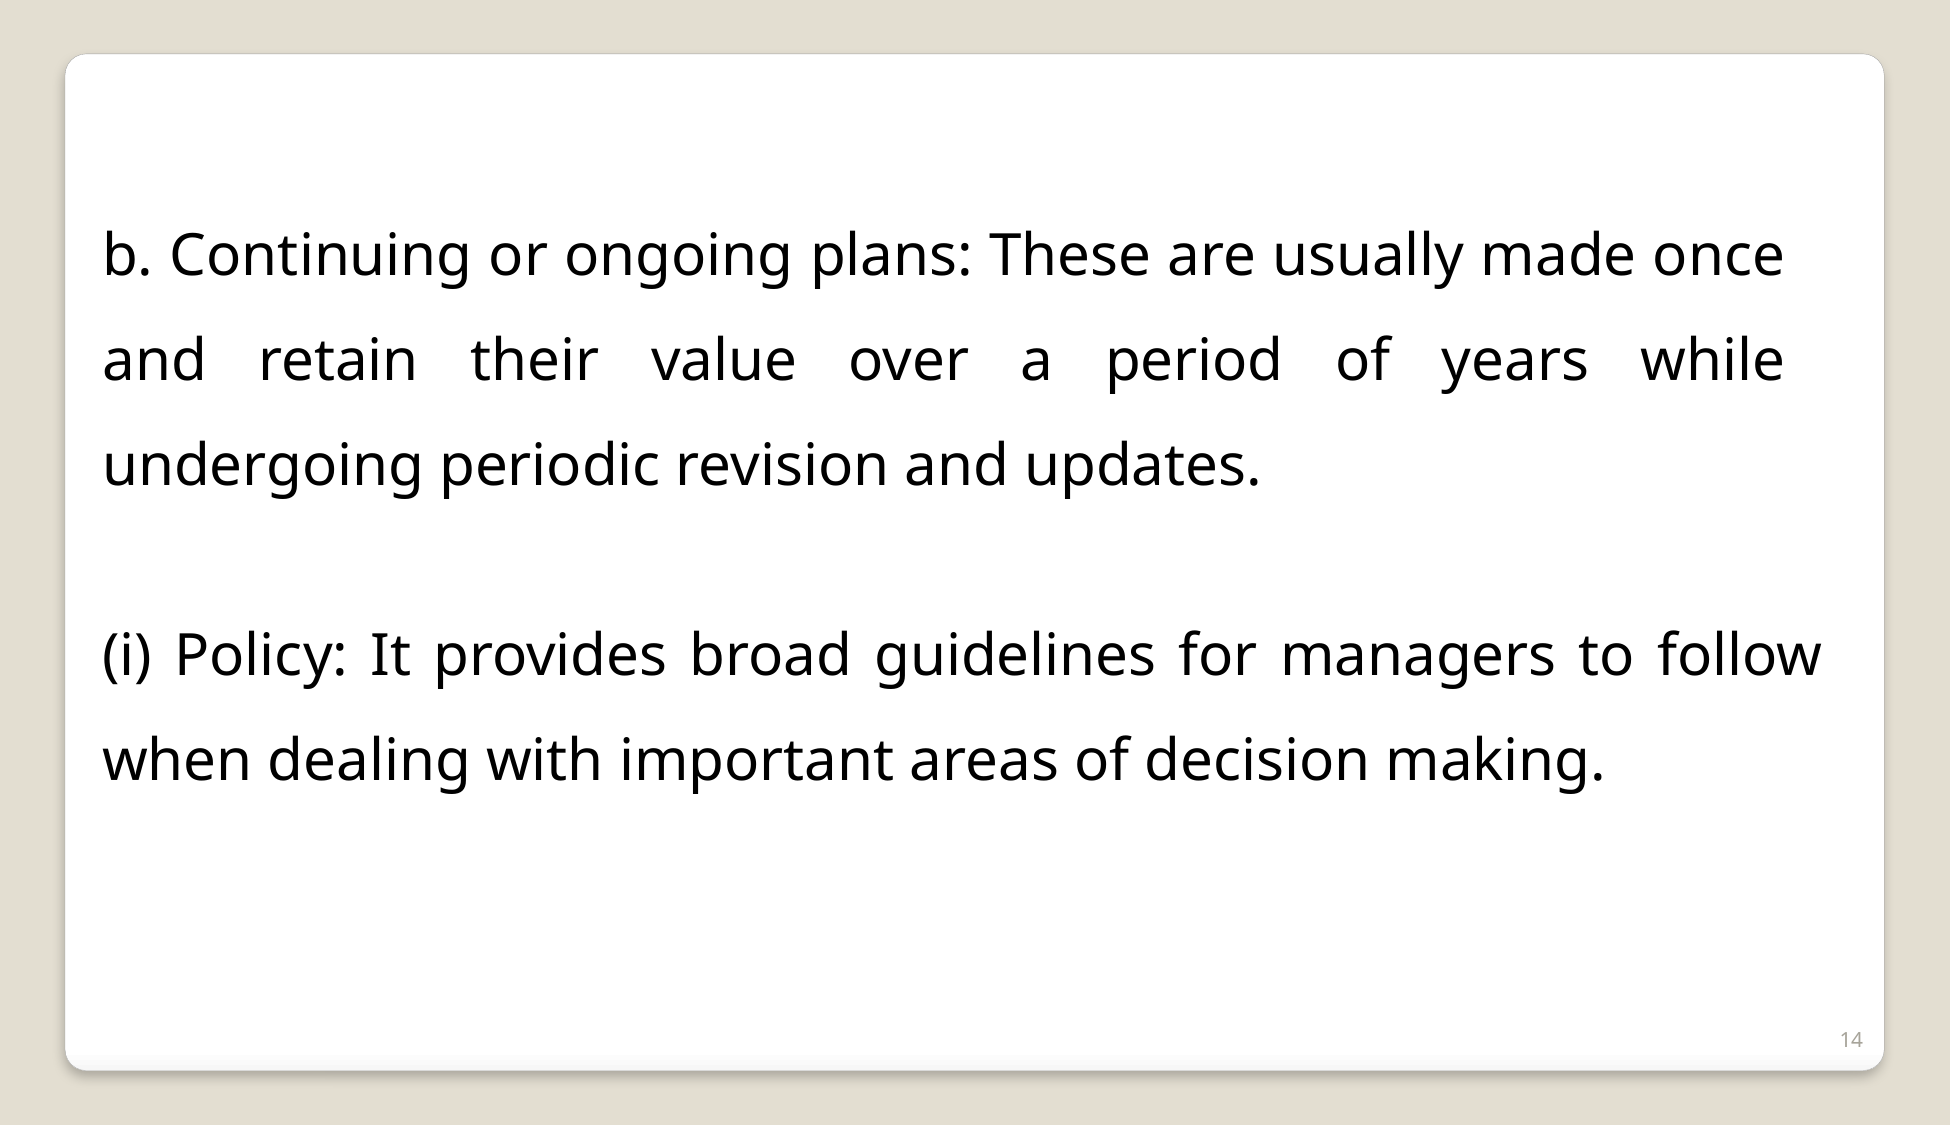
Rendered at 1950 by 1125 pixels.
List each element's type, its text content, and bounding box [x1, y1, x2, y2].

text_box (i) Policy: It provides broad guidelines for managers to follow when dealing with important areas of decision making. [87, 574, 1838, 800]
text_box b. Continuing or ongoing plans: These are usually made once and retain their value over a period of years while undergoing periodic revision and updates. [87, 174, 1800, 505]
slide_number 14 [1780, 1002, 1878, 1063]
